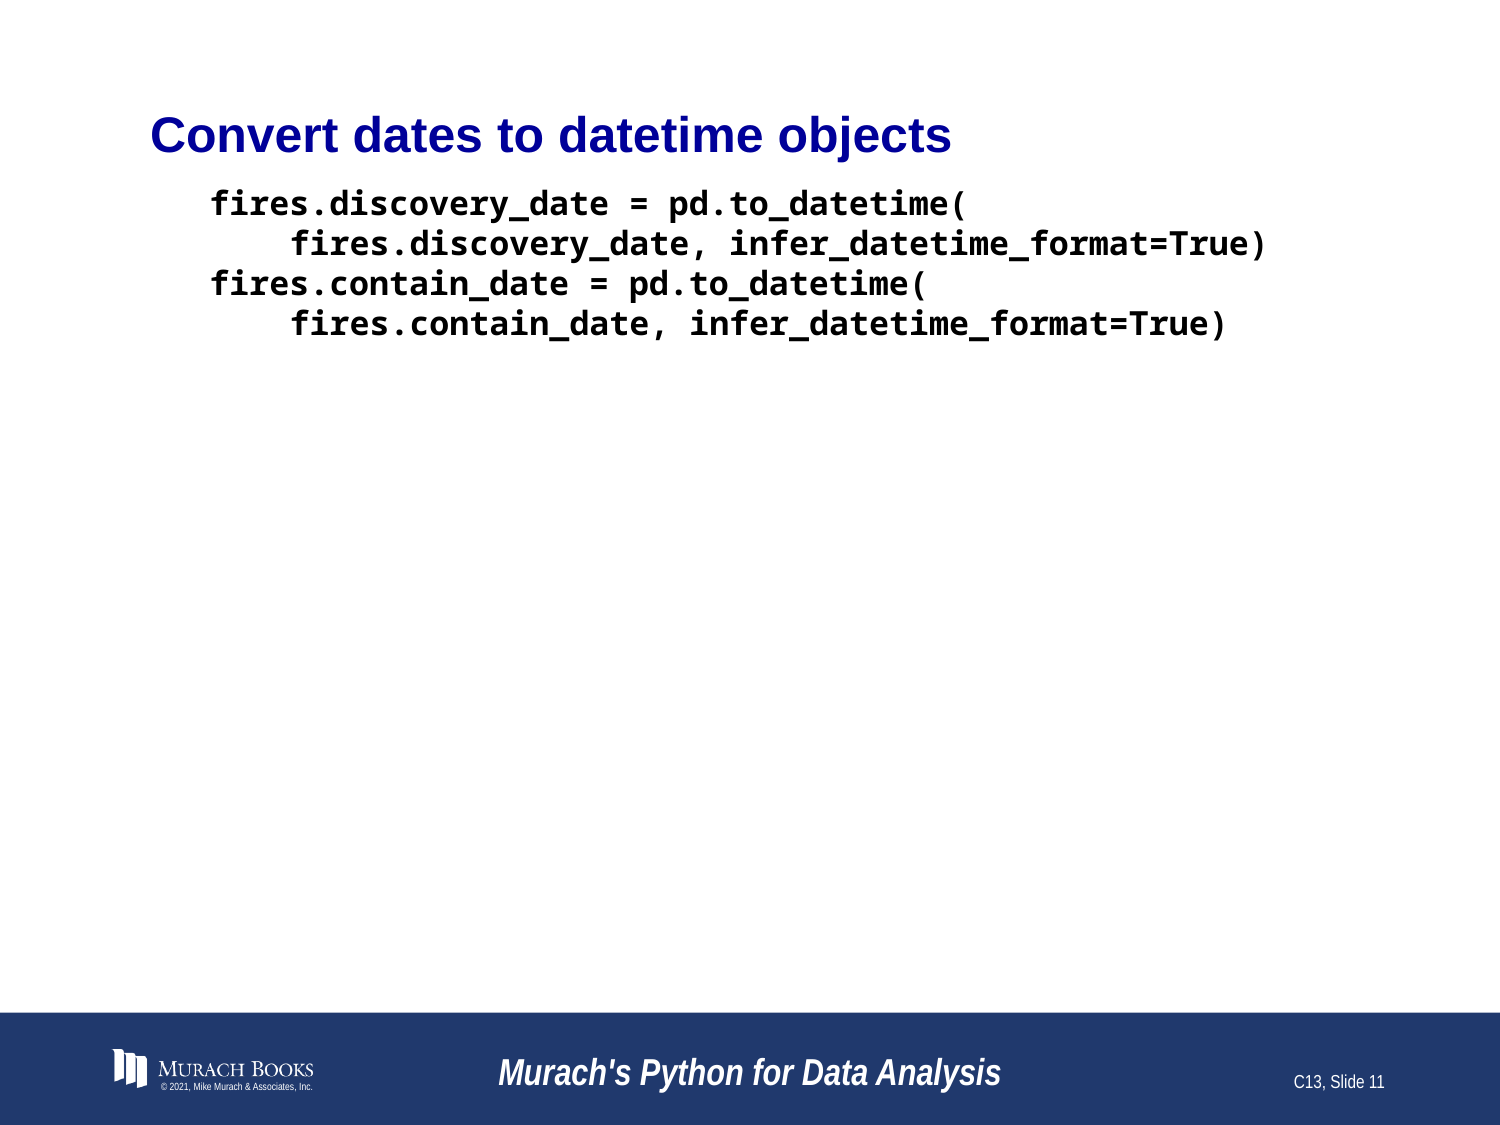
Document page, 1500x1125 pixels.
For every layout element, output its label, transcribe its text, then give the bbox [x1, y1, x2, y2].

slide_number Murach's Python for Data Analysis [463, 1025, 1050, 1100]
slide_number C13, Slide 11 [1087, 1025, 1400, 1100]
list fires.discovery_date = pd.to_datetime( fires.discovery_date, infer_datetime_format=True) fires.contain_date = pd.to_datetime( fires.contain_date, infer_datetime_format=True) [137, 174, 1350, 975]
footer © 2021, Mike Murach & Associates, Inc. [12, 1025, 463, 1100]
title Convert dates to datetime objects [150, 102, 1350, 164]
